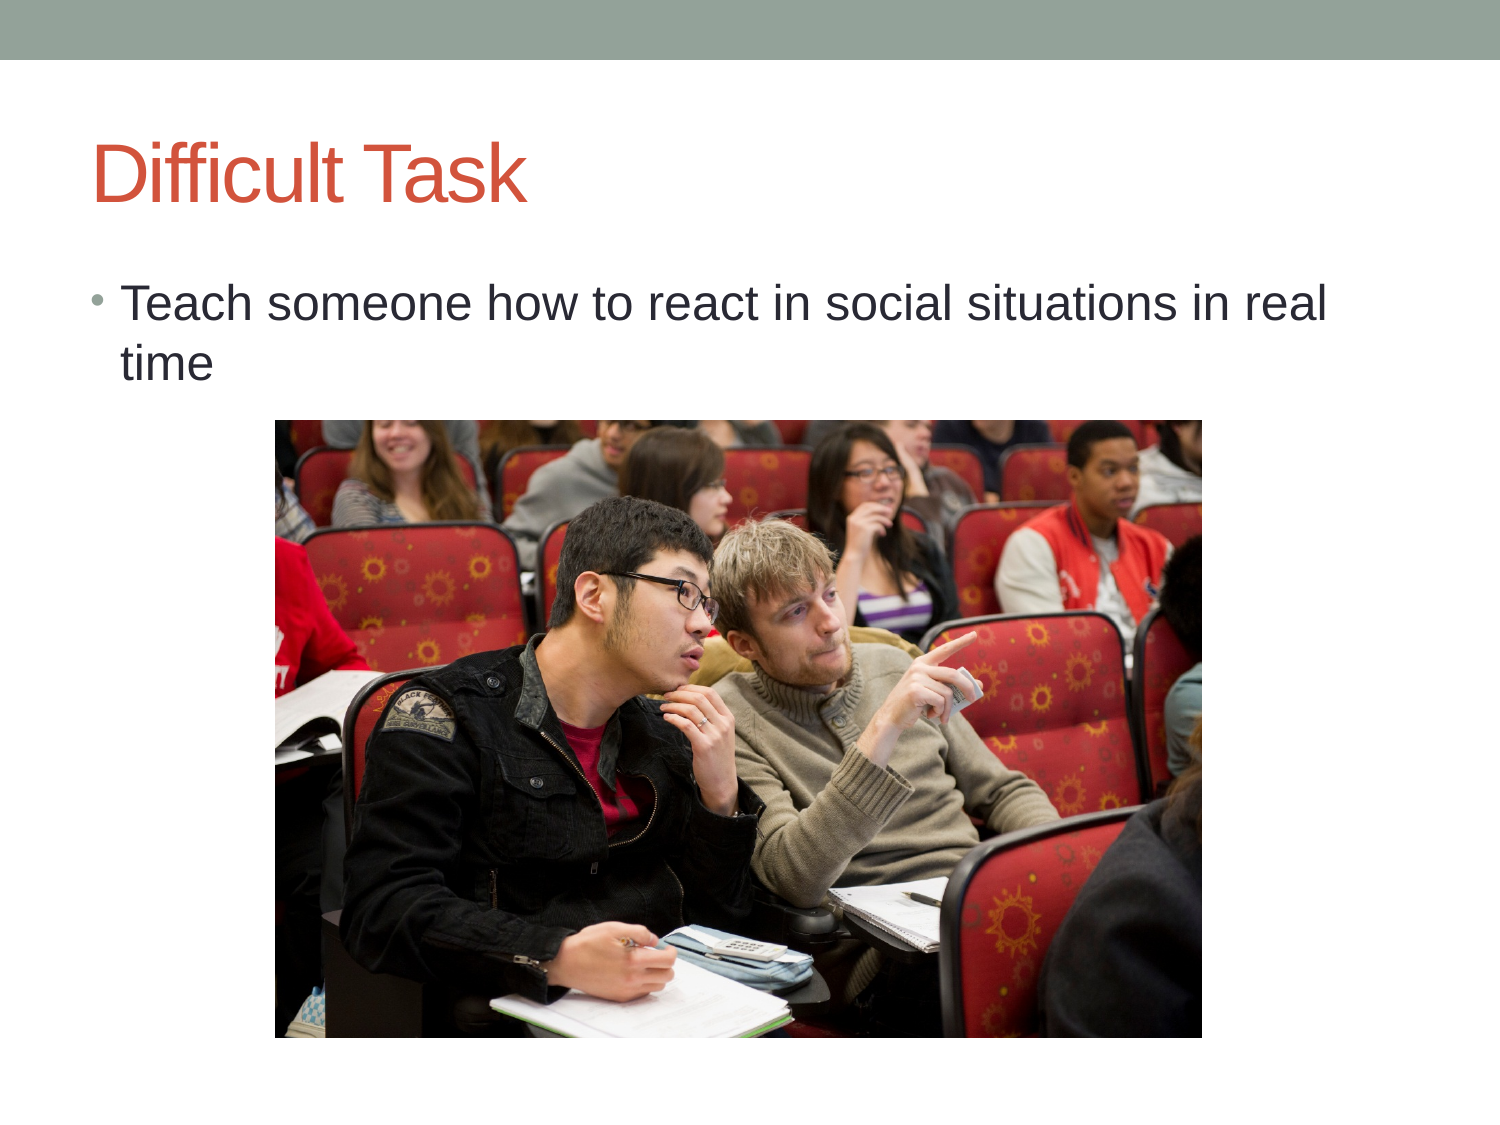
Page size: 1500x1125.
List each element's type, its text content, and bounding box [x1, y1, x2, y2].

picture [274, 420, 1203, 1038]
title Difficult Task [75, 87, 1425, 250]
list Teach someone how to react in social situations in real time [75, 262, 1425, 1063]
